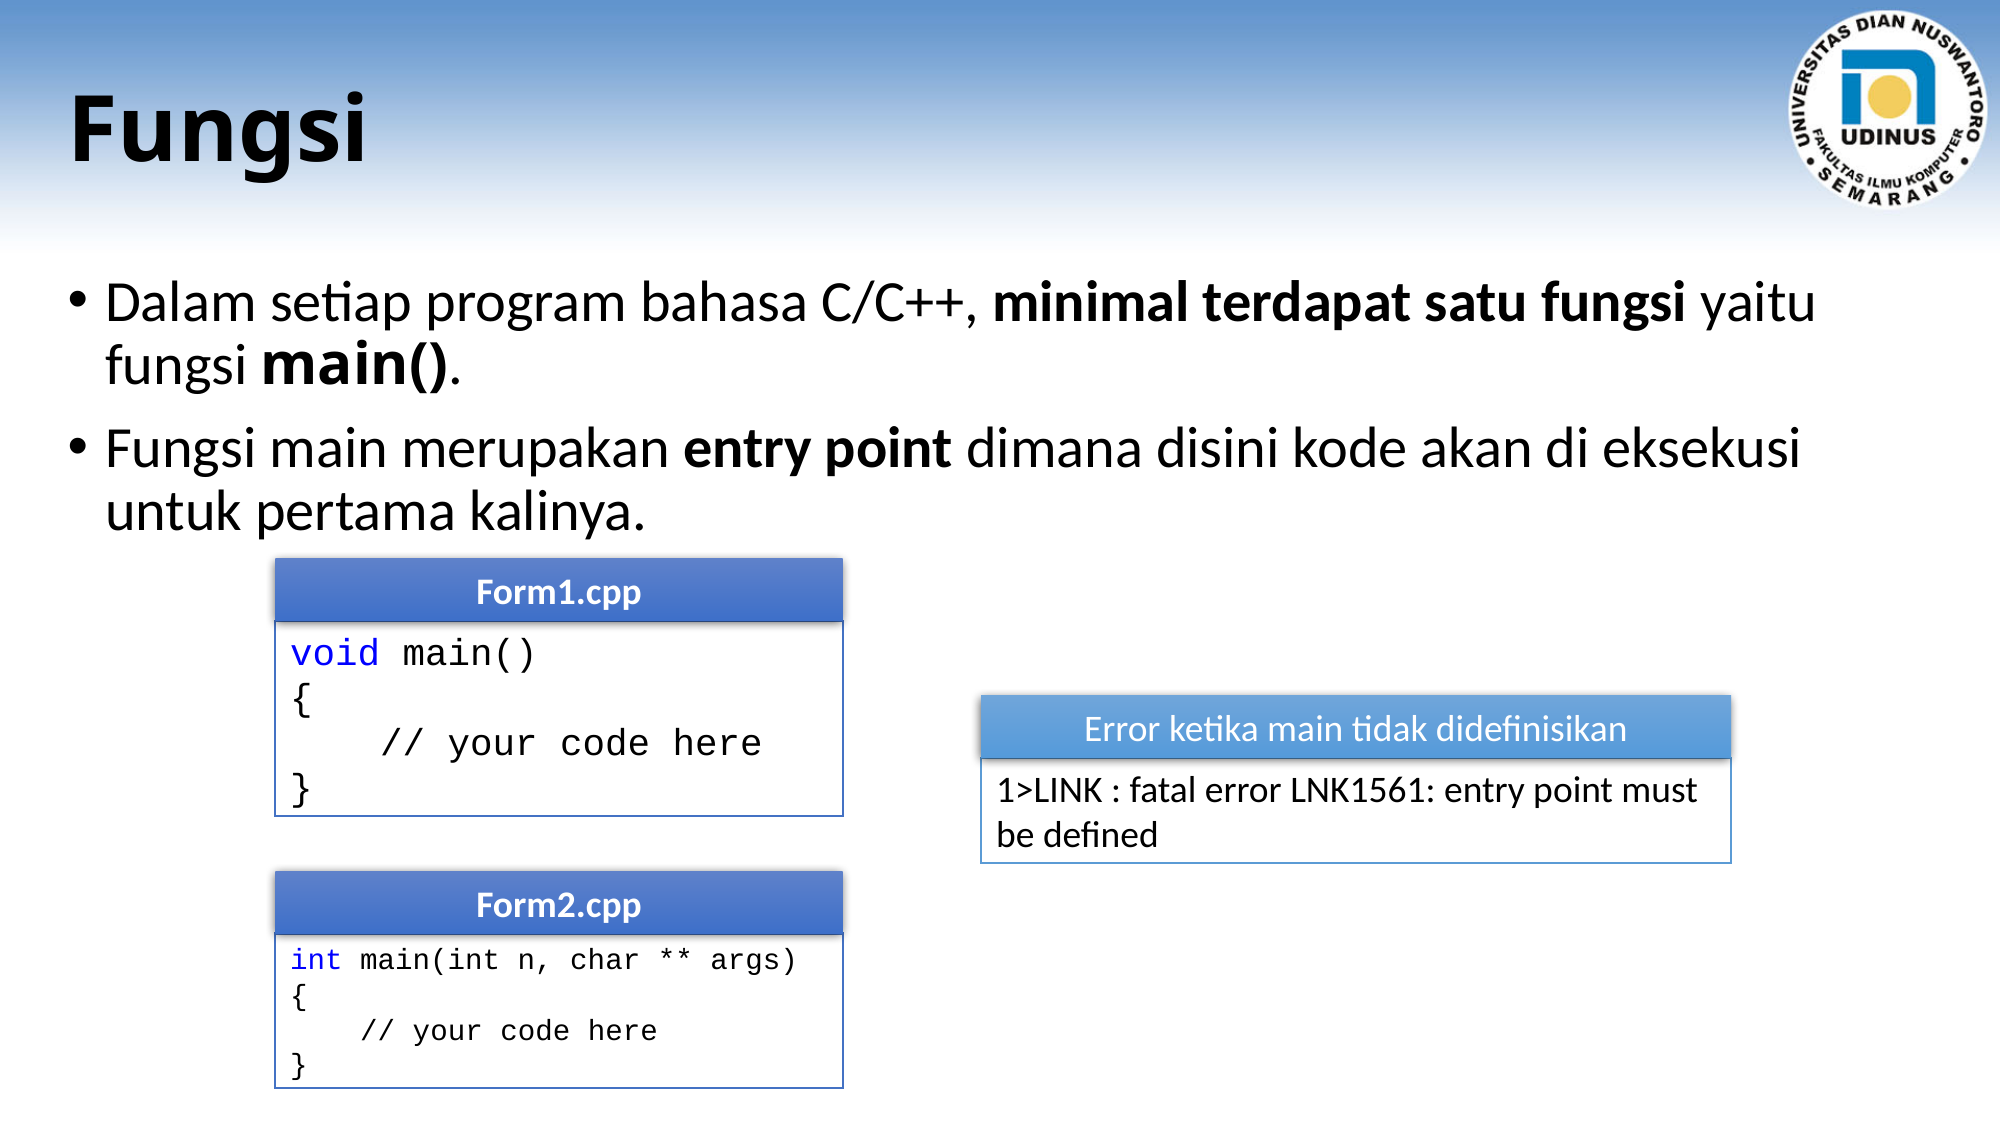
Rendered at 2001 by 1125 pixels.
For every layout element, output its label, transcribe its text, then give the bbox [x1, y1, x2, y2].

picture [0, 0, 2000, 1125]
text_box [275, 871, 843, 1091]
list Dalam setiap program bahasa C/C++, minimal terdapat satu fungsi yaitu fungsi main(). Fungsi main merupakan entry point dimana disini kode akan di eksekusi untuk pertama kalinya. [52, 263, 1953, 1021]
text_box Error ketika main tidak didefinisikan [981, 695, 1732, 758]
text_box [275, 558, 843, 818]
title Fungsi [52, 22, 1700, 241]
text_box 1>LINK : fatal error LNK1561: entry point must be defined [980, 768, 1732, 864]
